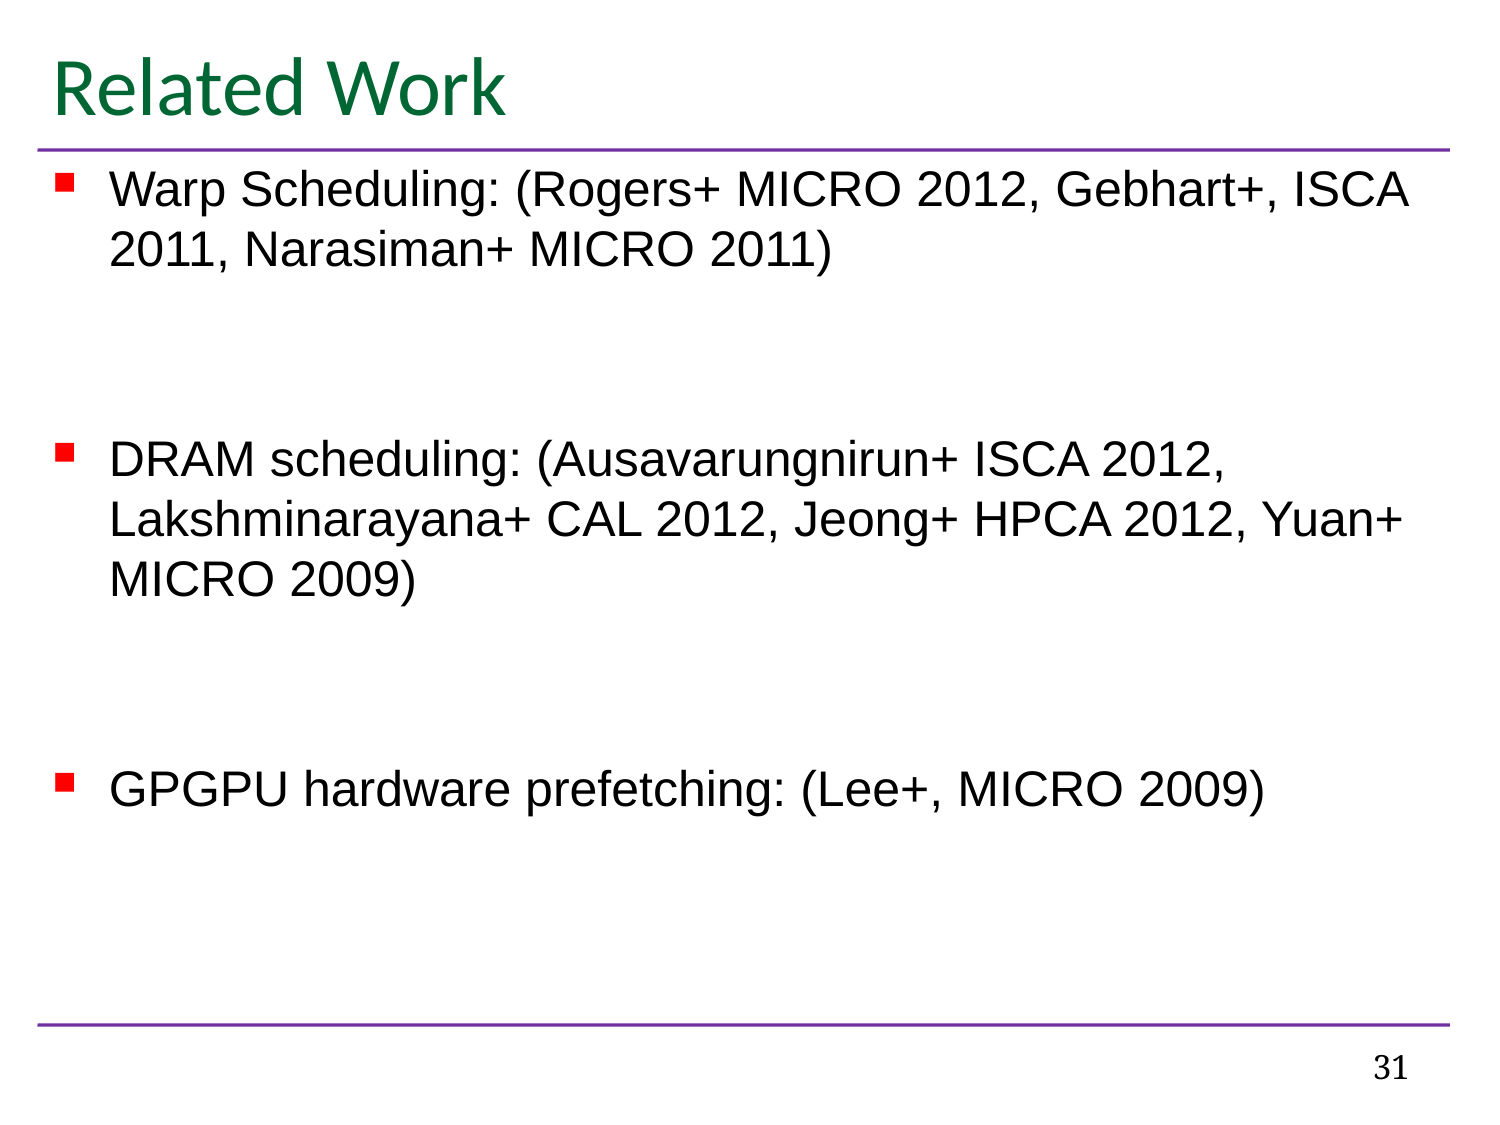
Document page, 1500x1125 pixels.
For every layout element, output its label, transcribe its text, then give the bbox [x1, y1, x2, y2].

slide_number 31 [1074, 1023, 1426, 1100]
list Warp Scheduling: (Rogers+ MICRO 2012, Gebhart+, ISCA 2011, Narasiman+ MICRO 2011) DRAM scheduling: (Ausavarungnirun+ ISCA 2012, Lakshminarayana+ CAL 2012, Jeong+ HPCA 2012, Yuan+ MICRO 2009) GPGPU hardware prefetching: (Lee+, MICRO 2009) [37, 148, 1451, 1026]
title Related Work [37, 24, 1451, 148]
